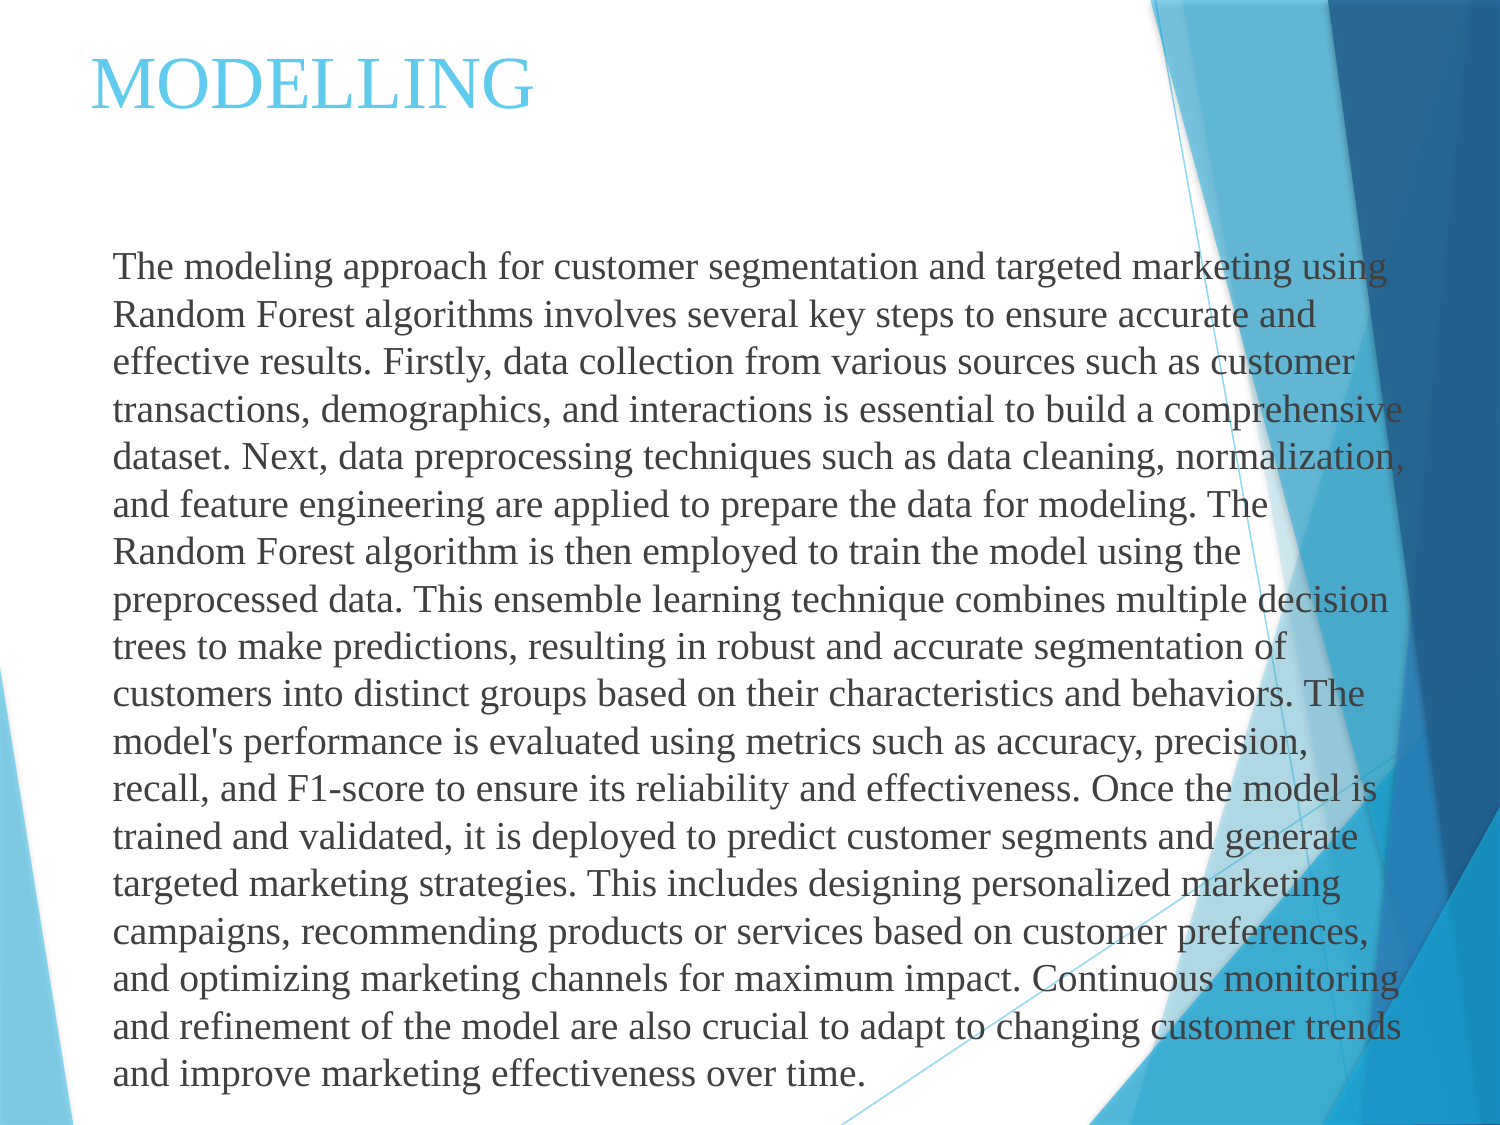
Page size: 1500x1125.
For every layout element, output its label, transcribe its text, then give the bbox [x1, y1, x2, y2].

list The modeling approach for customer segmentation and targeted marketing using Random Forest algorithms involves several key steps to ensure accurate and effective results. Firstly, data collection from various sources such as customer transactions, demographics, and interactions is essential to build a comprehensive dataset. Next, data preprocessing techniques such as data cleaning, normalization, and feature engineering are applied to prepare the data for modeling. The Random Forest algorithm is then employed to train the model using the preprocessed data. This ensemble learning technique combines multiple decision trees to make predictions, resulting in robust and accurate segmentation of customers into distinct groups based on their characteristics and behaviors. The model's performance is evaluated using metrics such as accuracy, precision, recall, and F1-score to ensure its reliability and effectiveness. Once the model is trained and validated, it is deployed to predict customer segments and generate targeted marketing strategies. This includes designing personalized marketing campaigns, recommending products or services based on customer preferences, and optimizing marketing channels for maximum impact. Continuous monitoring and refinement of the model are also crucial to adapt to changing customer trends and improve marketing effectiveness over time. [75, 232, 1425, 1006]
title MODELLING [75, 26, 1425, 214]
